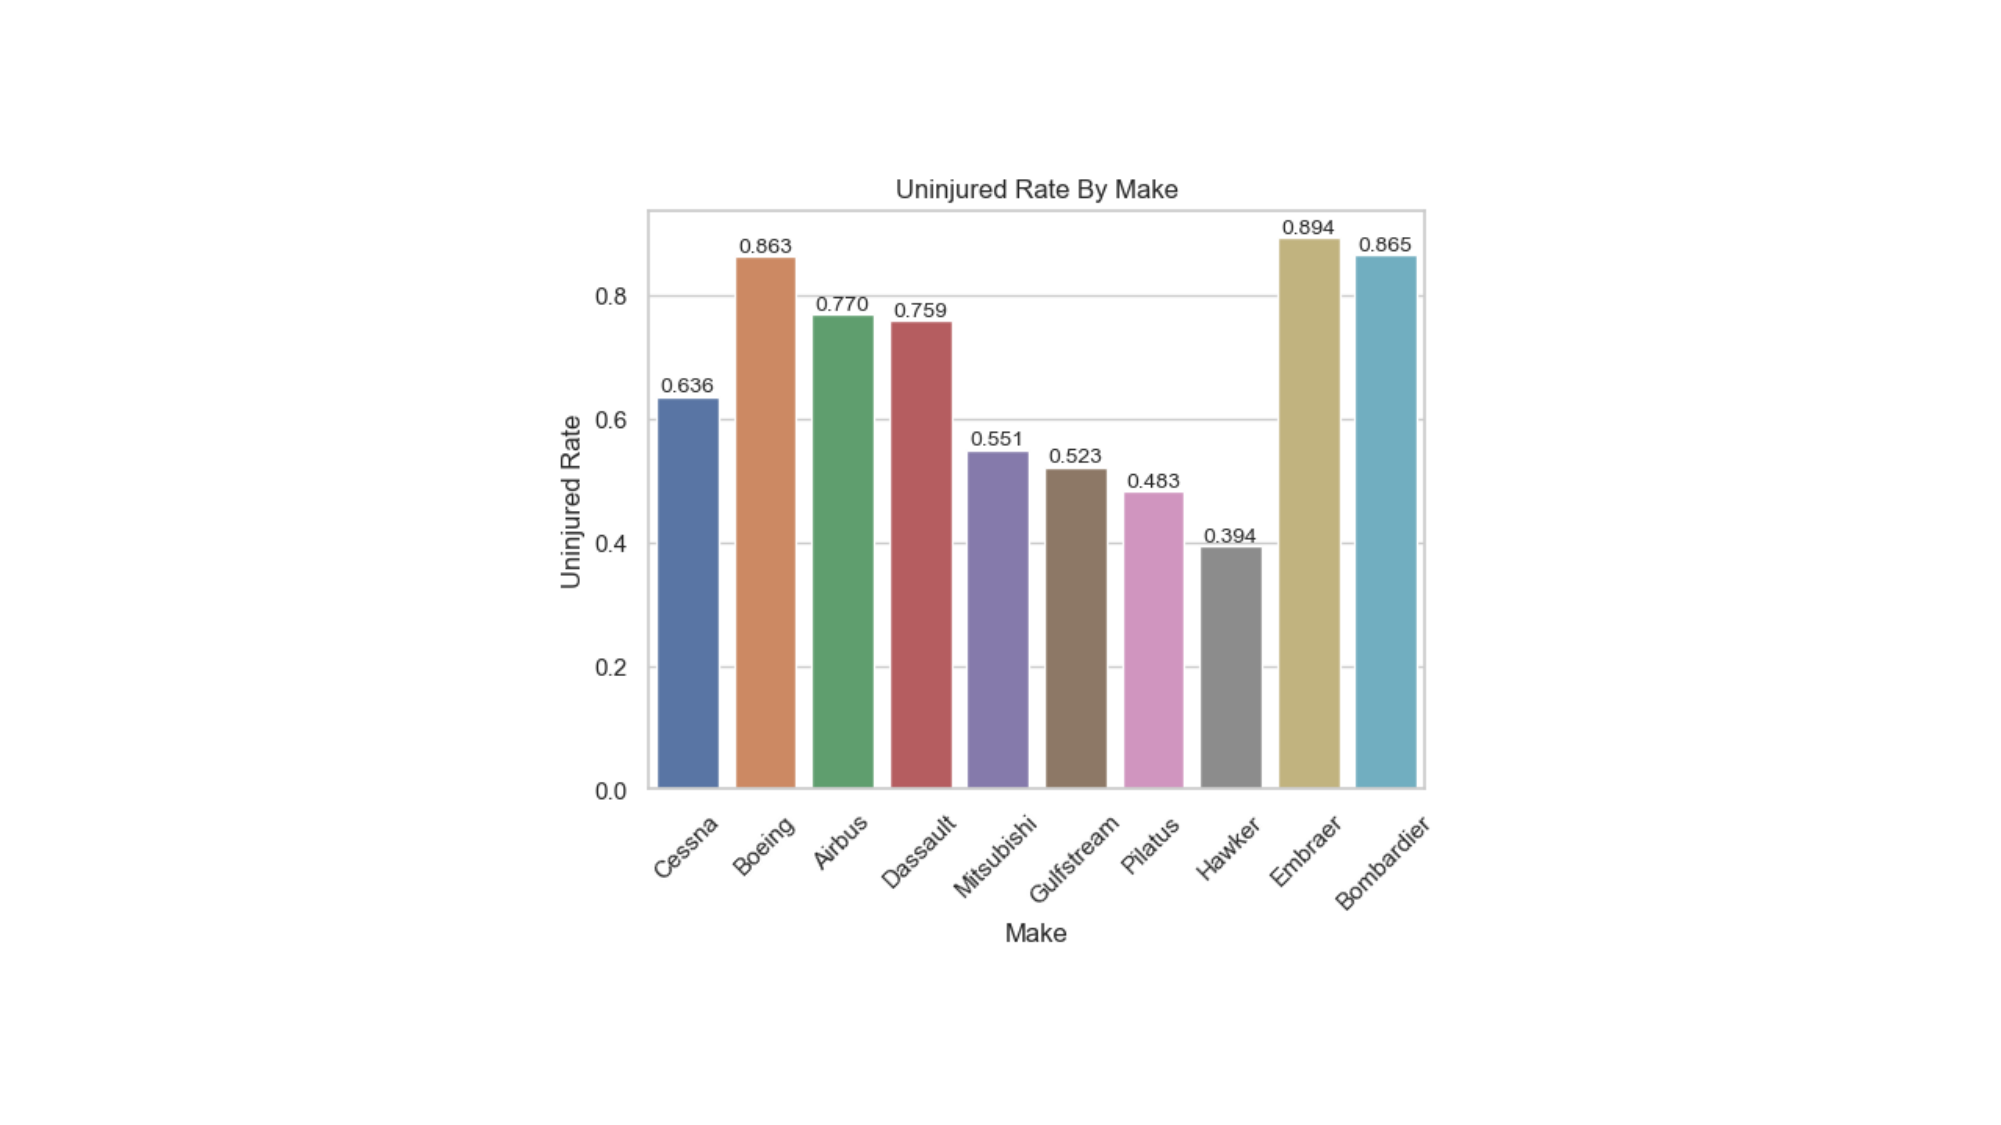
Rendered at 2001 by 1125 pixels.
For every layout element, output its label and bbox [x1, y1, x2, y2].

picture [547, 164, 1453, 961]
